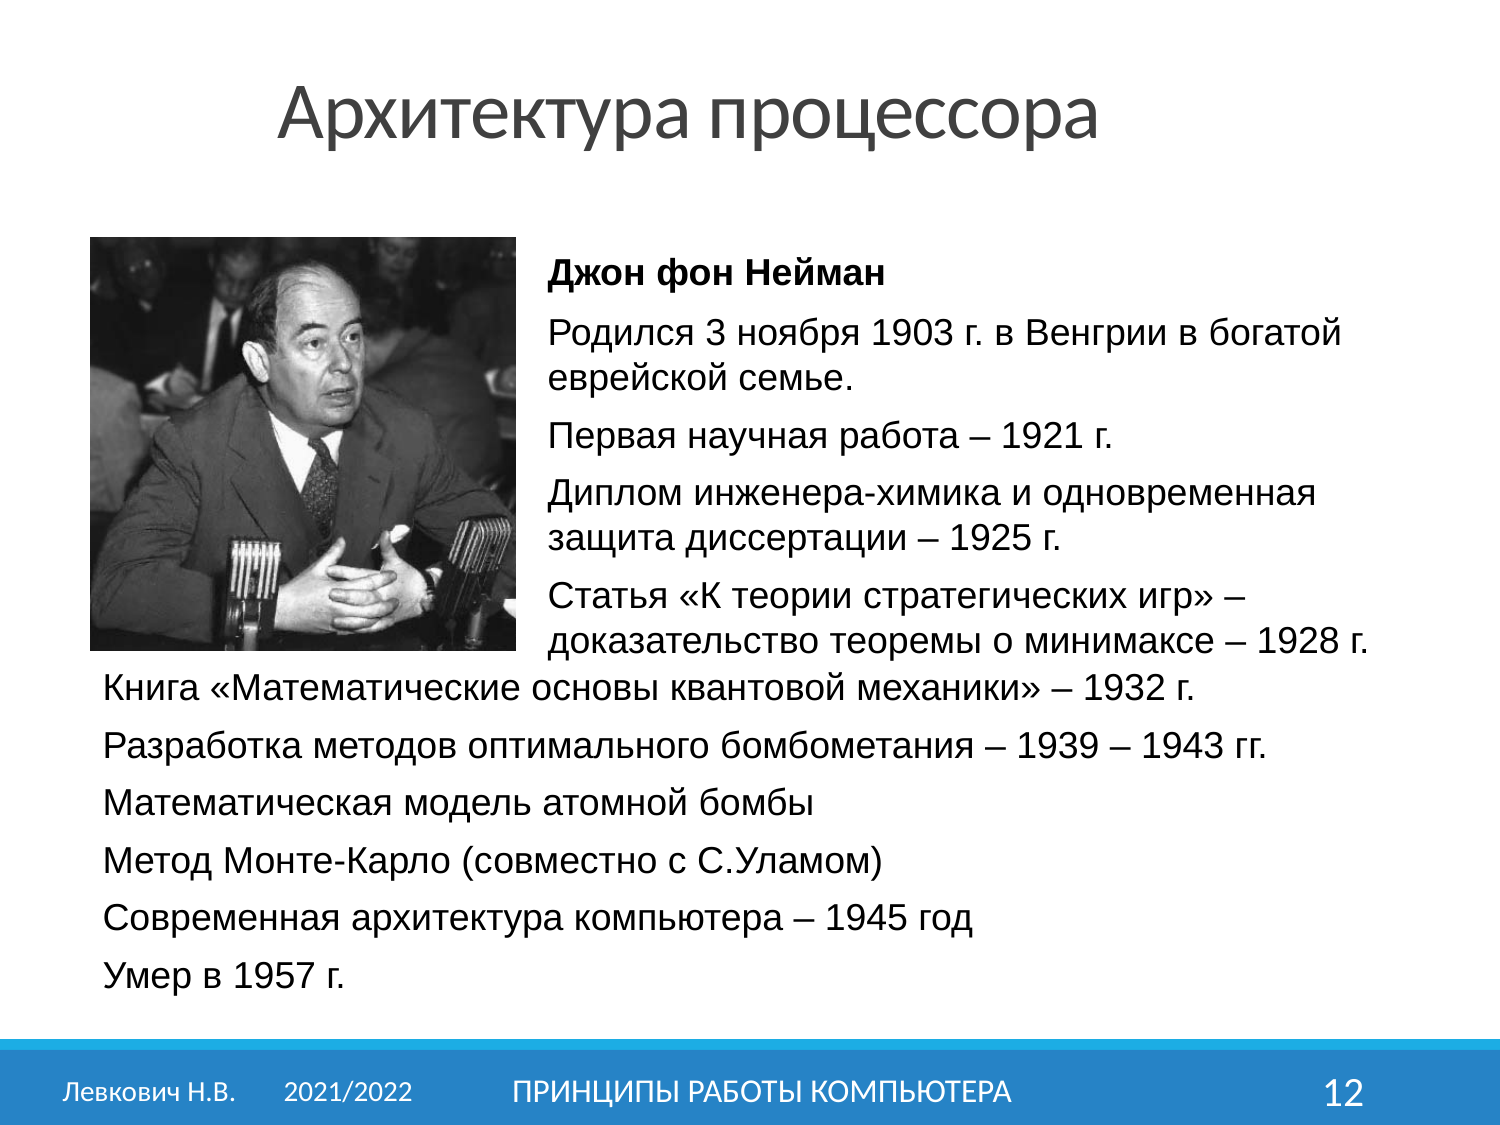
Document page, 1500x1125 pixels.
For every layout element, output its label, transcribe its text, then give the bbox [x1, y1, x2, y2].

title Архитектура процессора [262, 64, 1500, 163]
text_box Книга «Математические основы квантовой механики» – 1932 г. Разработка методов оптимального бомбометания – 1939 – 1943 гг. Математическая модель атомной бомбы Метод Монте-Карло (совместно с С.Уламом) Современная архитектура компьютера – 1945 год Умер в 1957 г. [87, 655, 1397, 1003]
footer принципы работы компьютера [453, 1059, 1072, 1120]
slide_number 12 [1218, 1059, 1380, 1120]
picture [90, 237, 516, 652]
slide_number Левкович Н.В. 2021/2022 [47, 1059, 440, 1120]
text_box Джон фон Нейман Родился 3 ноября 1903 г. в Венгрии в богатой еврейской семье. Первая научная работа – 1921 г. Диплом инженера-химика и одновременная защита диссертации – 1925 г. Статья «К теории стратегических игр» – доказательство теоремы о минимаксе – 1928 г. [533, 240, 1403, 669]
